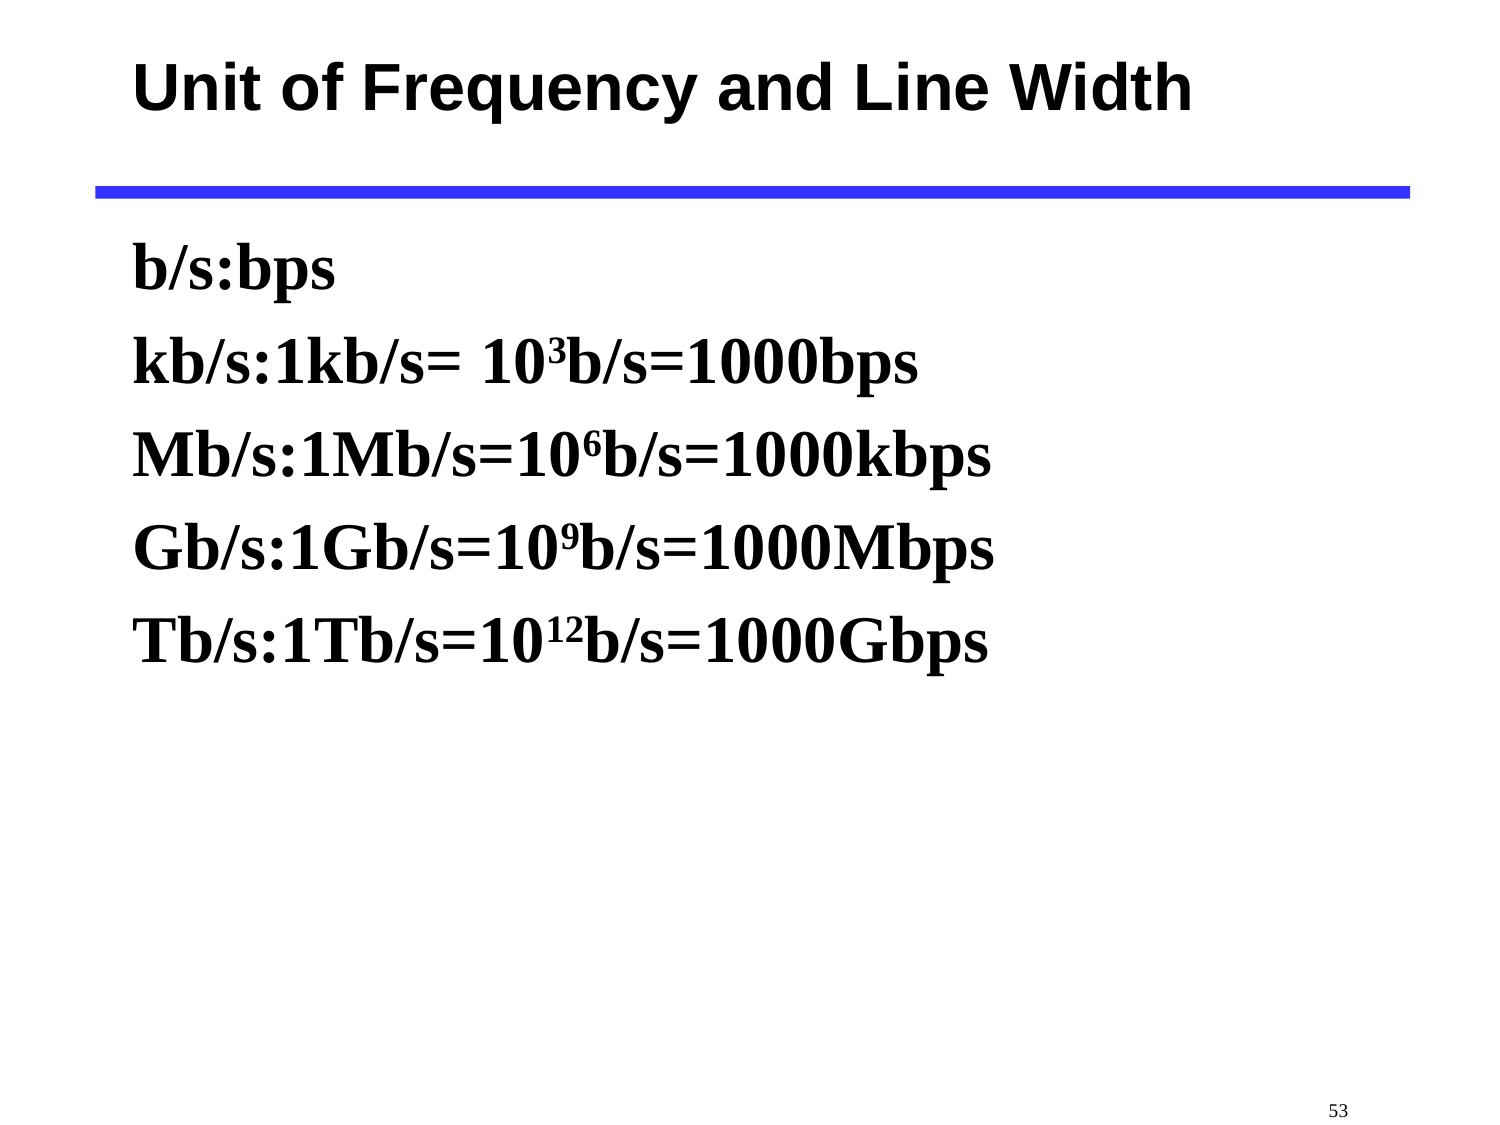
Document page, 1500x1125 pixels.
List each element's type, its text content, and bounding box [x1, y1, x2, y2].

list b/s:bps kb/s:1kb/s= 103b/s=1000bps Mb/s:1Mb/s=106b/s=1000kbps Gb/s:1Gb/s=109b/s=1000Mbps Tb/s:1Tb/s=1012b/s=1000Gbps [117, 215, 1393, 1041]
title Unit of Frequency and Line Width [117, 0, 1393, 168]
slide_number 53 [1185, 1068, 1500, 1125]
